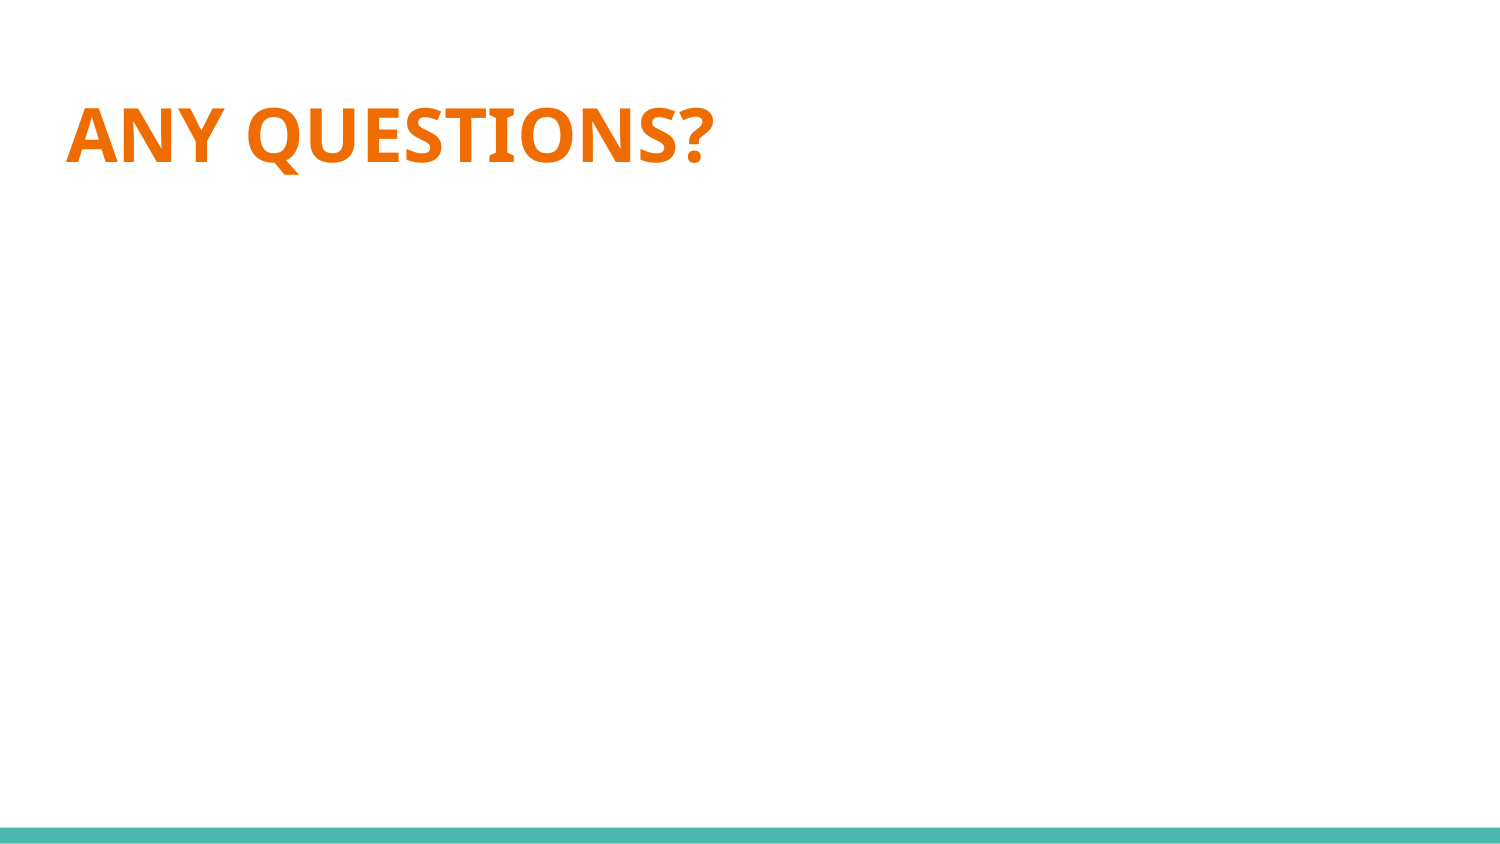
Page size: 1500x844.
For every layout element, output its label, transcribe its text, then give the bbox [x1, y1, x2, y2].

title ANY QUESTIONS? [51, 72, 1449, 189]
